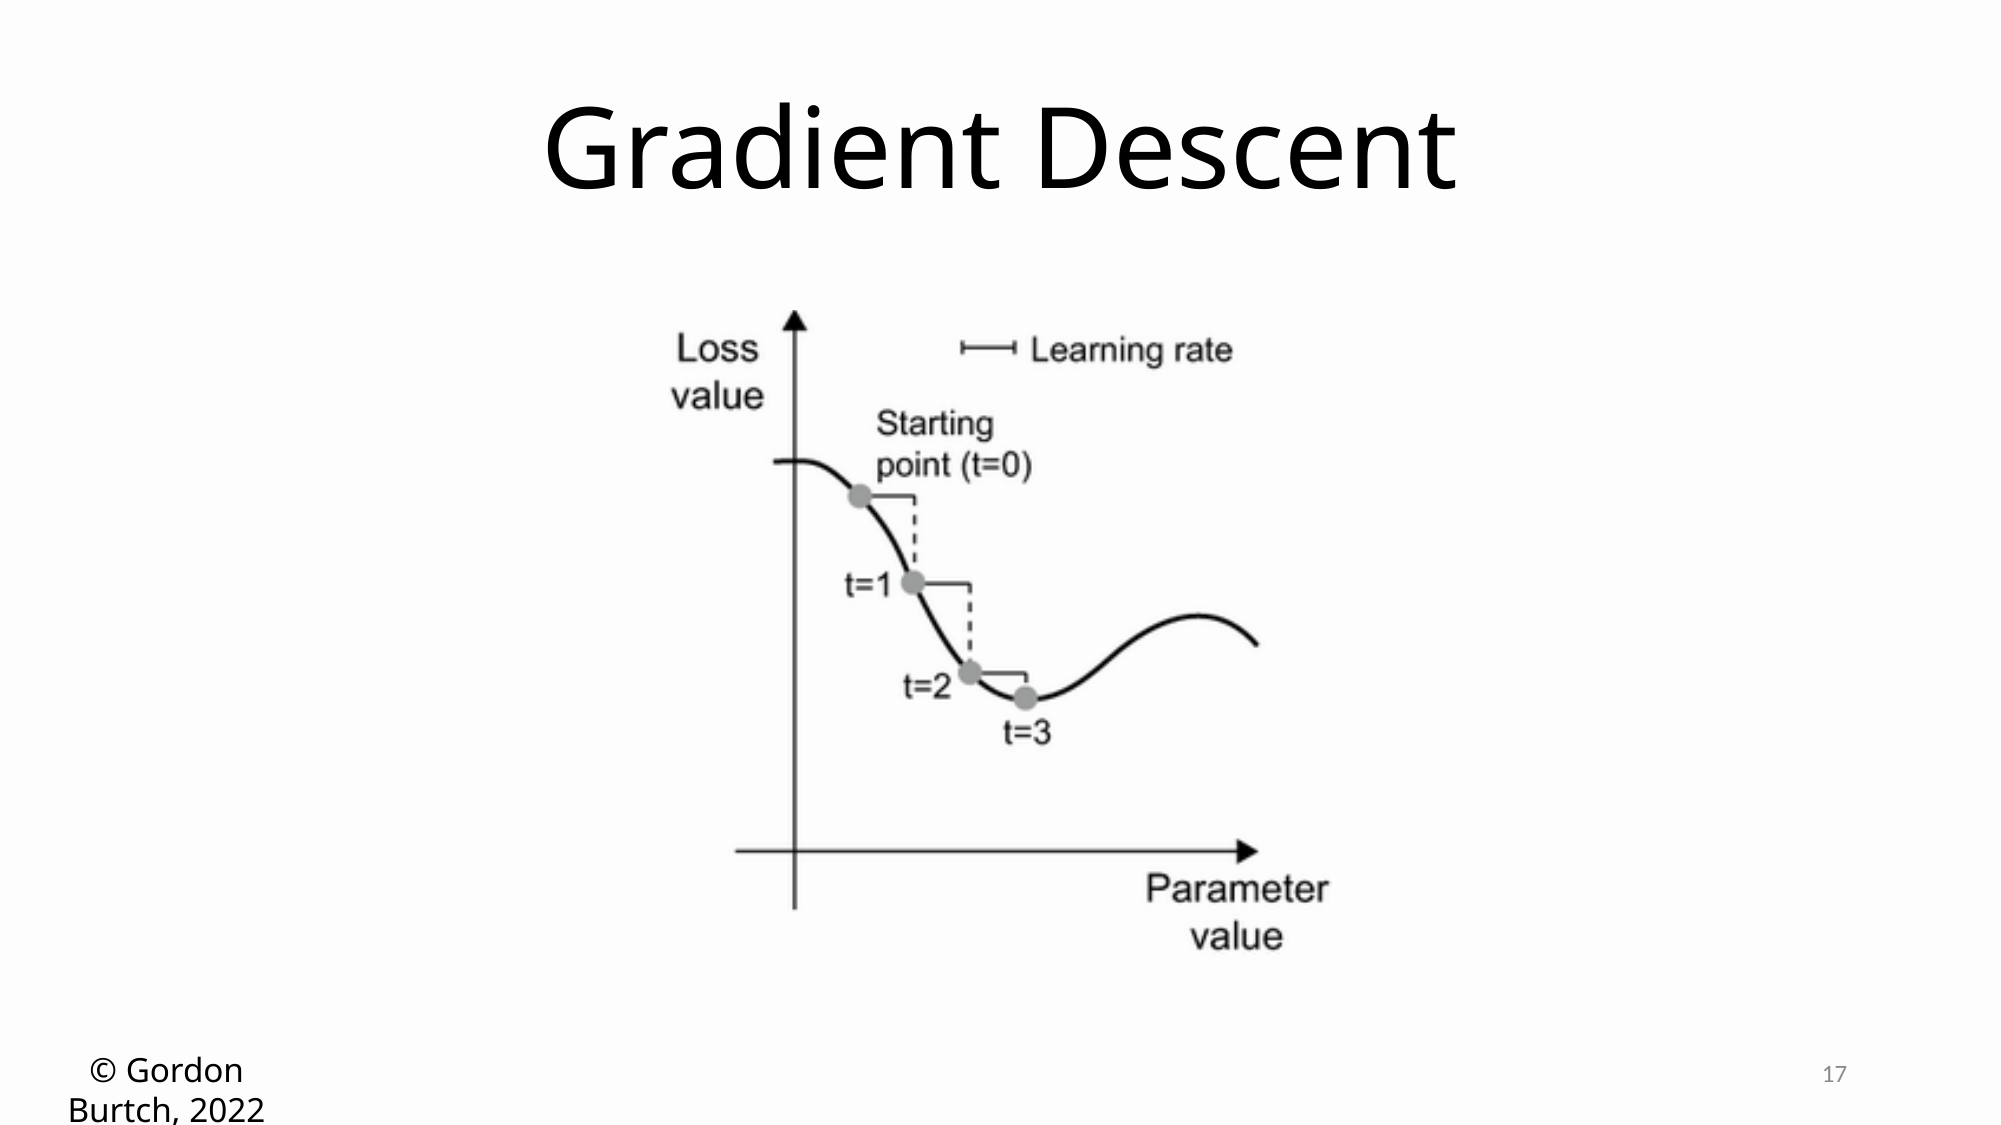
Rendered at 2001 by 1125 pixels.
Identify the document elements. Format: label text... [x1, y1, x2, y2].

slide_number 17 [1412, 1042, 1863, 1103]
picture [668, 310, 1332, 955]
text_box Gradient Descent [416, 68, 1584, 219]
